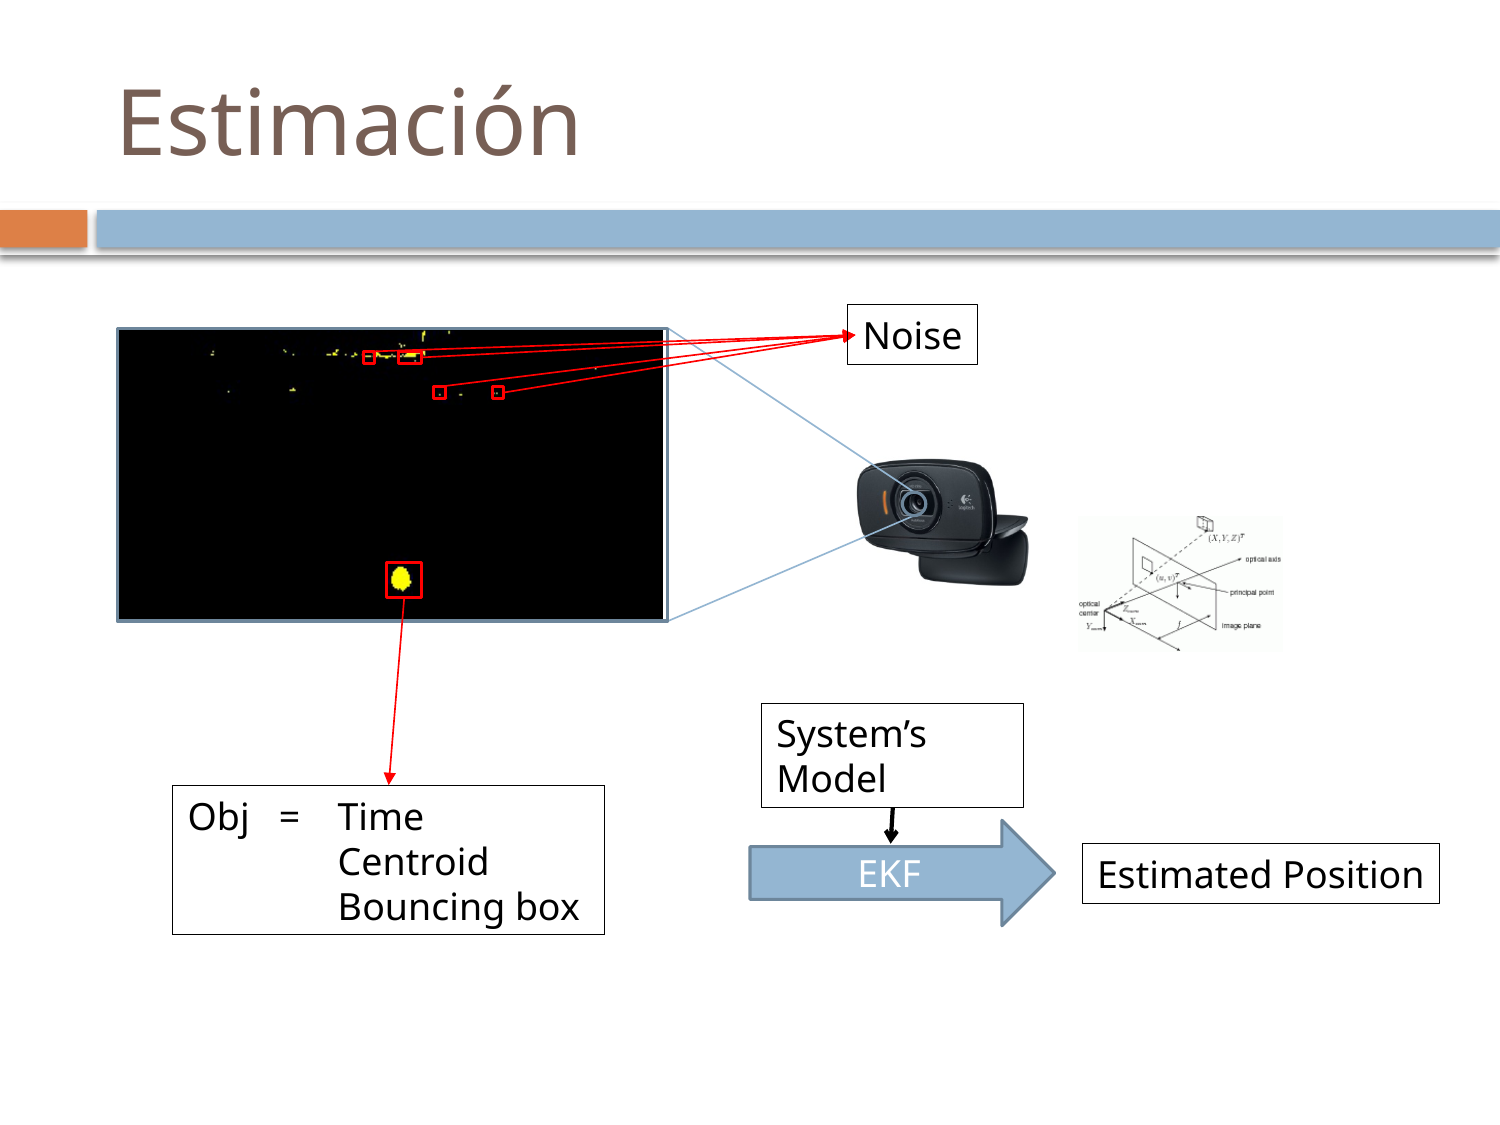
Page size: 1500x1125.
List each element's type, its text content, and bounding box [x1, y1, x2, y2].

text_box Estimated Position [1082, 843, 1440, 904]
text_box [510, 403, 926, 622]
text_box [362, 351, 505, 596]
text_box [187, 597, 591, 937]
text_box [116, 327, 363, 622]
text_box EKF [748, 845, 1056, 928]
title Estimación [100, 37, 1438, 200]
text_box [368, 304, 971, 393]
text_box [761, 515, 1284, 844]
picture [926, 456, 1030, 515]
